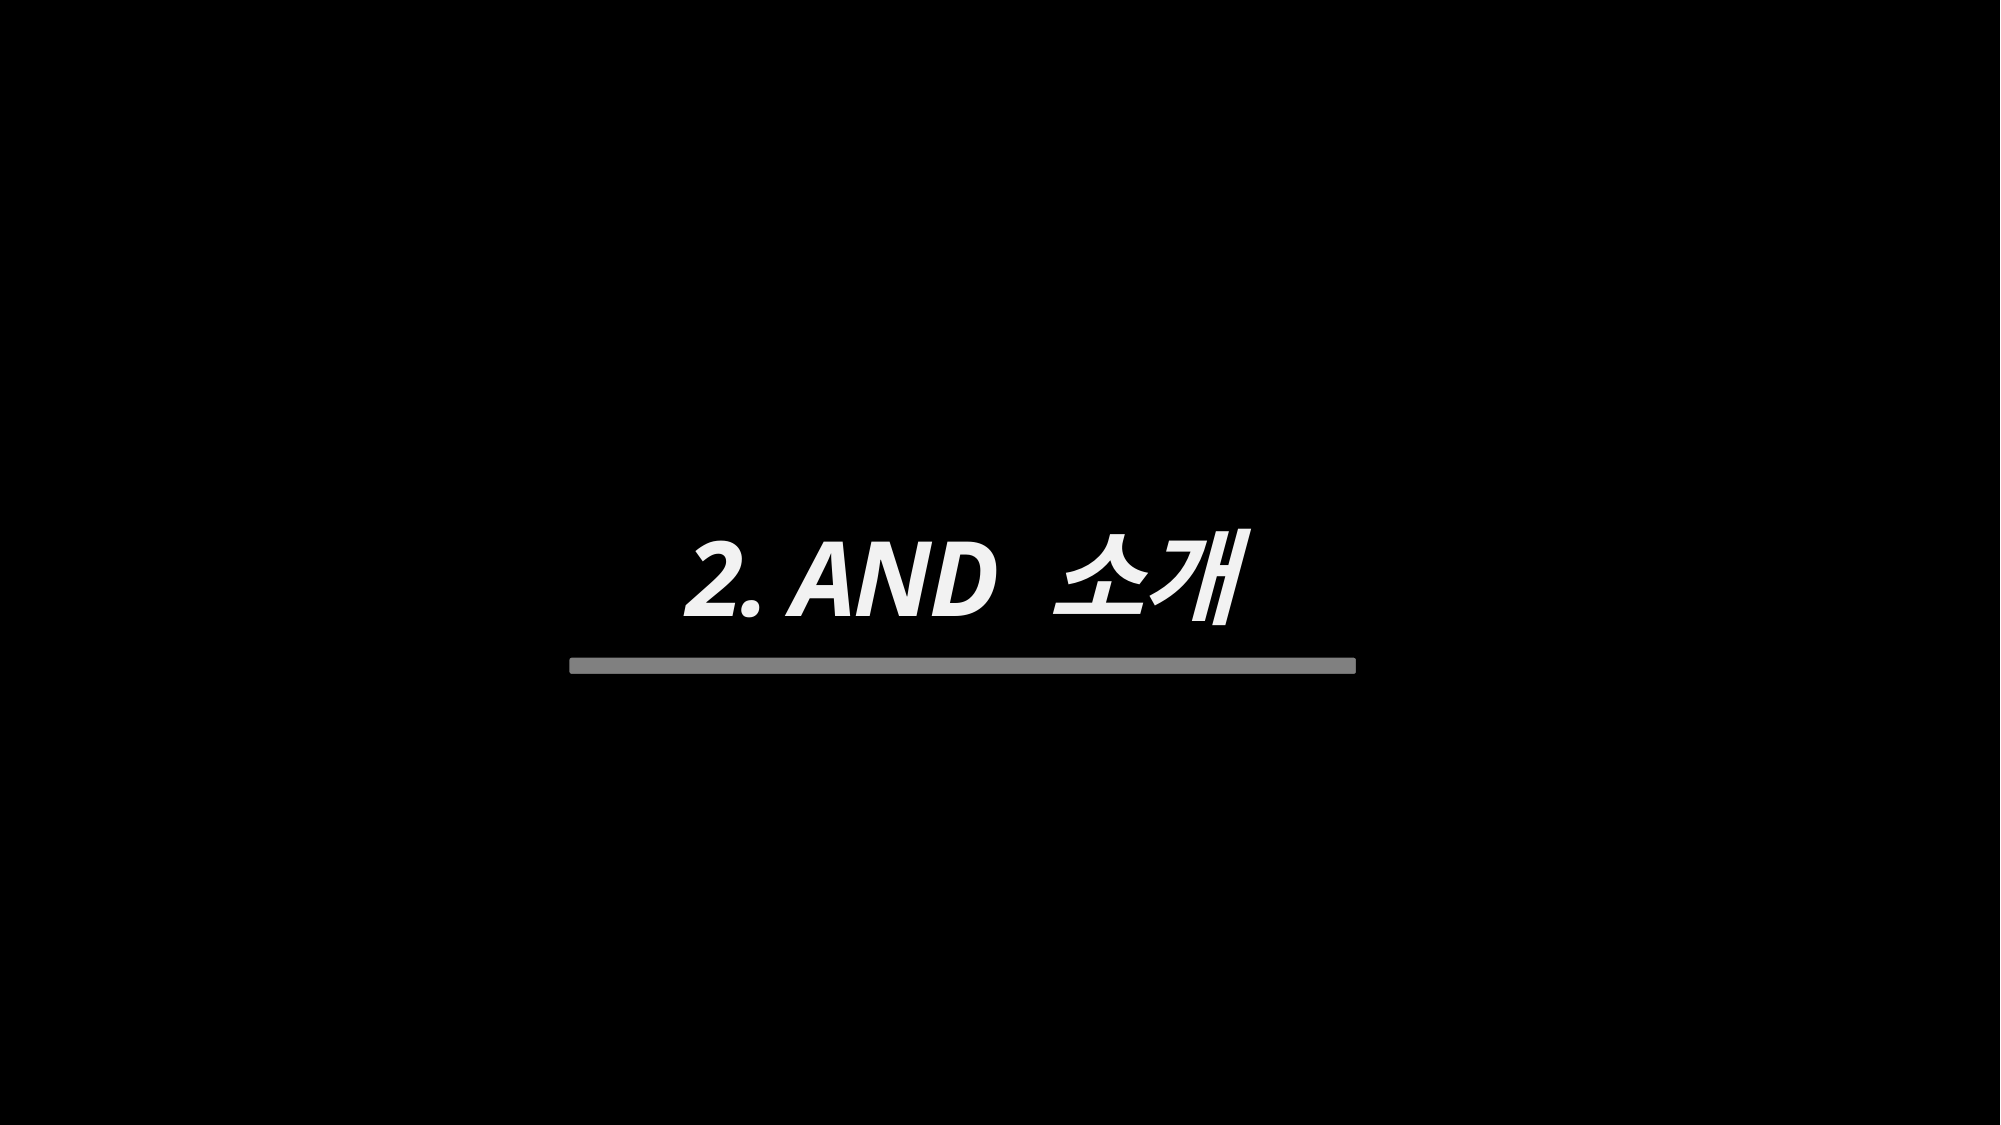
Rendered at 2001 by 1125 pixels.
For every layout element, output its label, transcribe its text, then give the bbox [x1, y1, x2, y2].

text_box [567, 655, 1359, 676]
text_box 2. AND 소개 [485, 518, 1438, 700]
